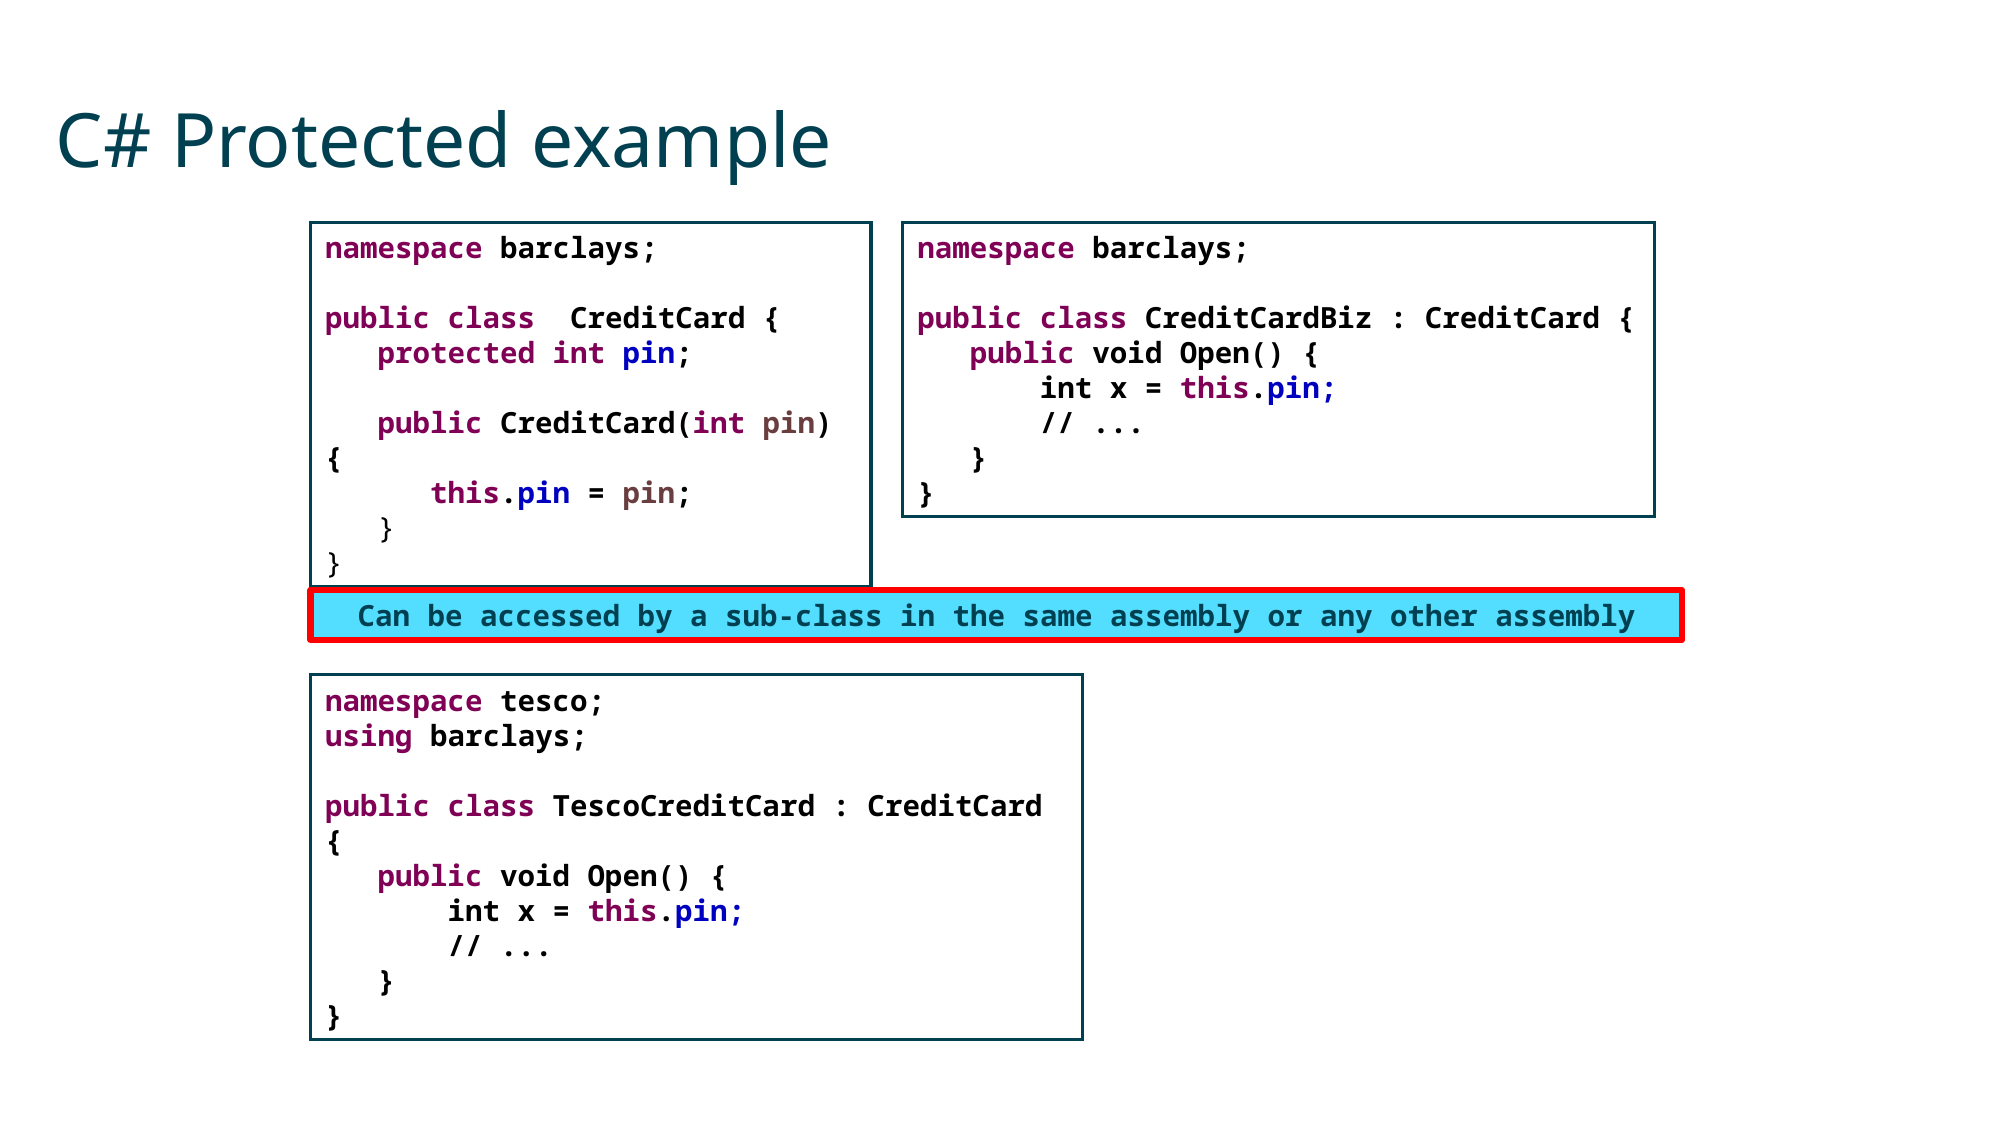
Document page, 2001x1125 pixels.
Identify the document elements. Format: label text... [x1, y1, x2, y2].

text_box namespace barclays; public class CreditCardBiz : CreditCard { public void Open() { int x = this.pin; // ... } } [902, 221, 1656, 518]
text_box Can be accessed by a sub-class in the same assembly or any other assembly [310, 590, 1682, 640]
title C# Protected example [55, 92, 1946, 225]
text_box namespace tesco; using barclays; public class TescoCreditCard : CreditCard { public void Open() { int x = this.pin; // ... } } [309, 674, 1083, 1040]
text_box namespace barclays; public class CreditCard { protected int pin; public CreditCard(int pin) { this.pin = pin; } } [309, 221, 872, 588]
